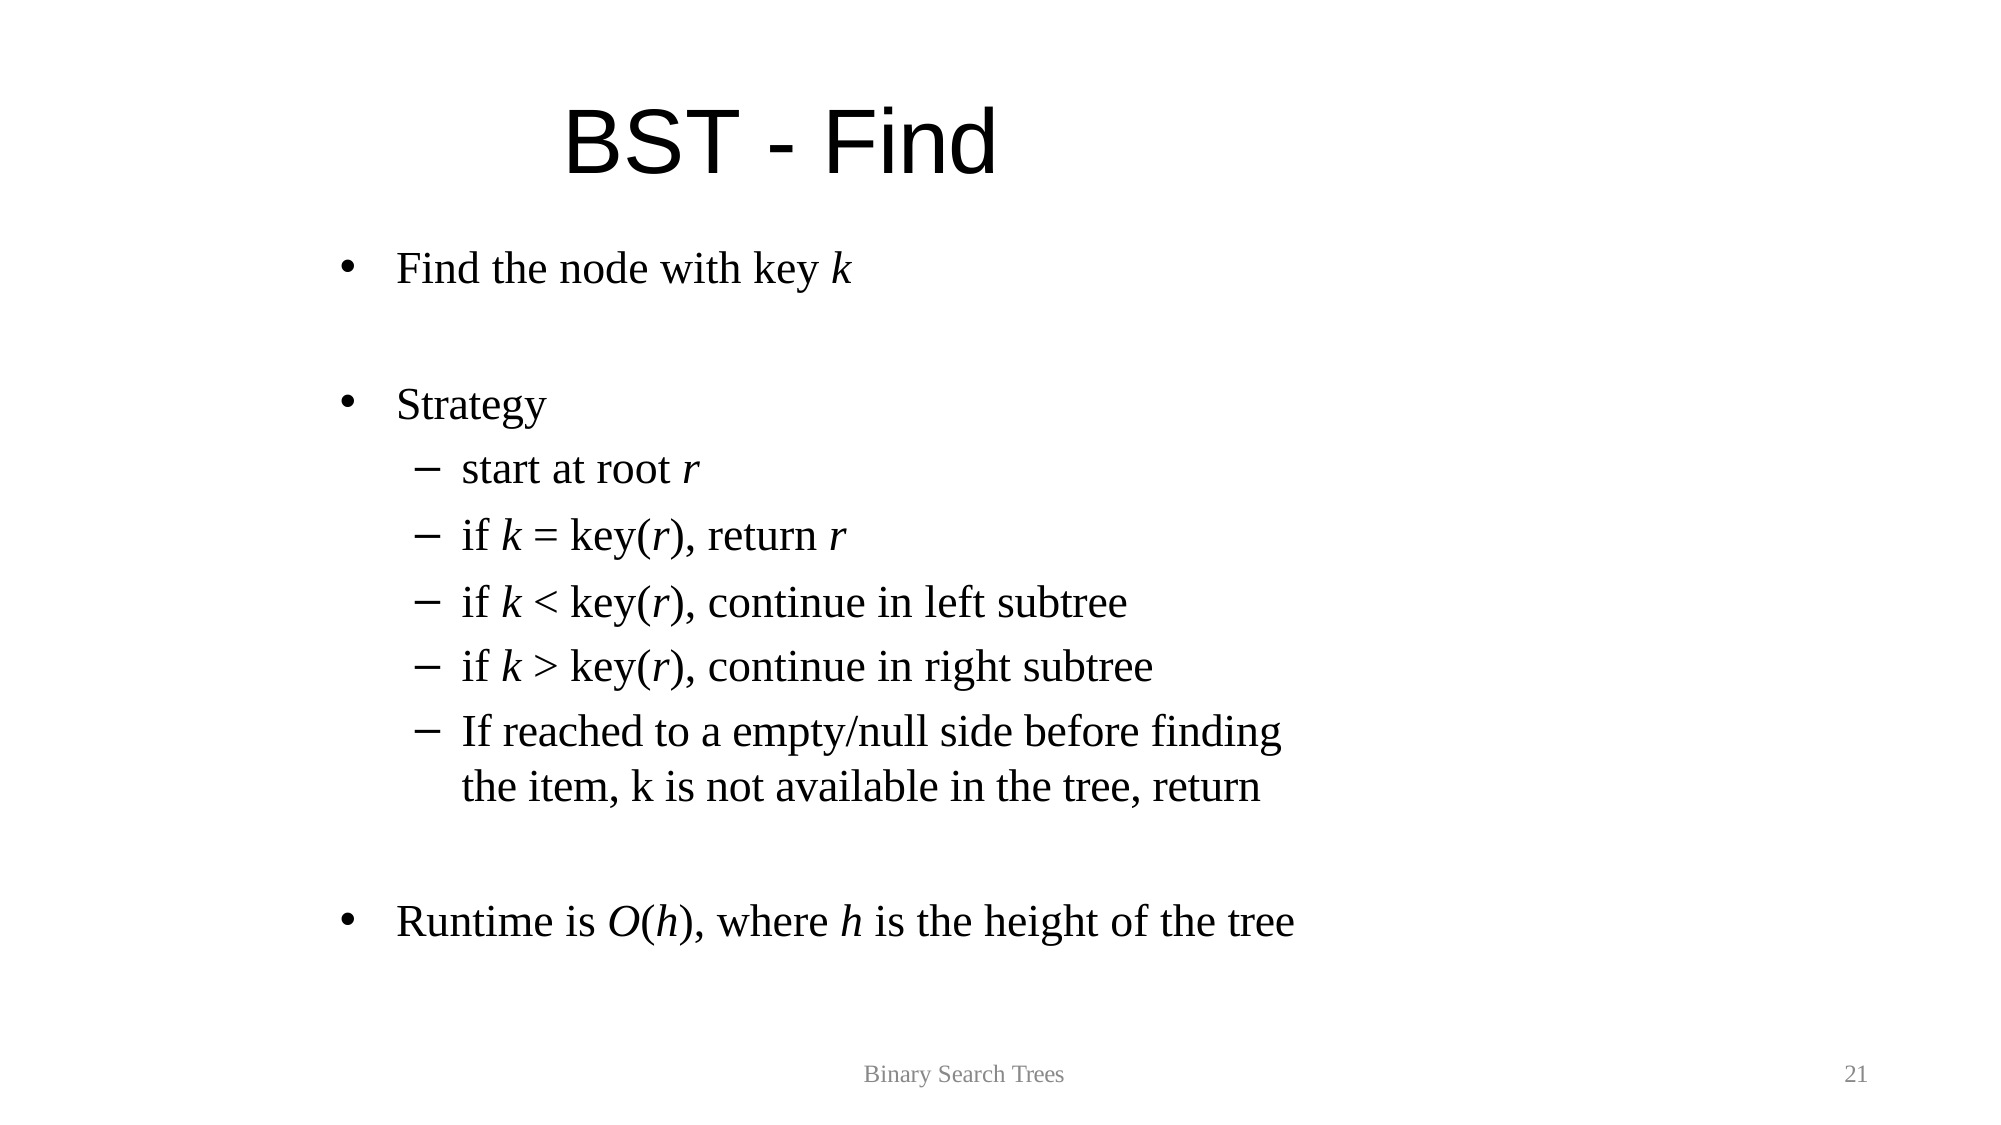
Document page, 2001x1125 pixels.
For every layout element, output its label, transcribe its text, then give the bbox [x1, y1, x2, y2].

title BST - Find [124, 79, 1876, 270]
slide_number 21 [1838, 1058, 1891, 1125]
footer Binary Search Trees [861, 1058, 1139, 1125]
text_box Find the node with key k Strategy start at root r if k = key(r), return r if k < key(r), continue in left subtree if k > key(r), continue in right subtree If reached to a empty/null side before finding the item, k is not available in the tree, return Runtime is O(h), where h is the height of the tree [337, 236, 1299, 947]
